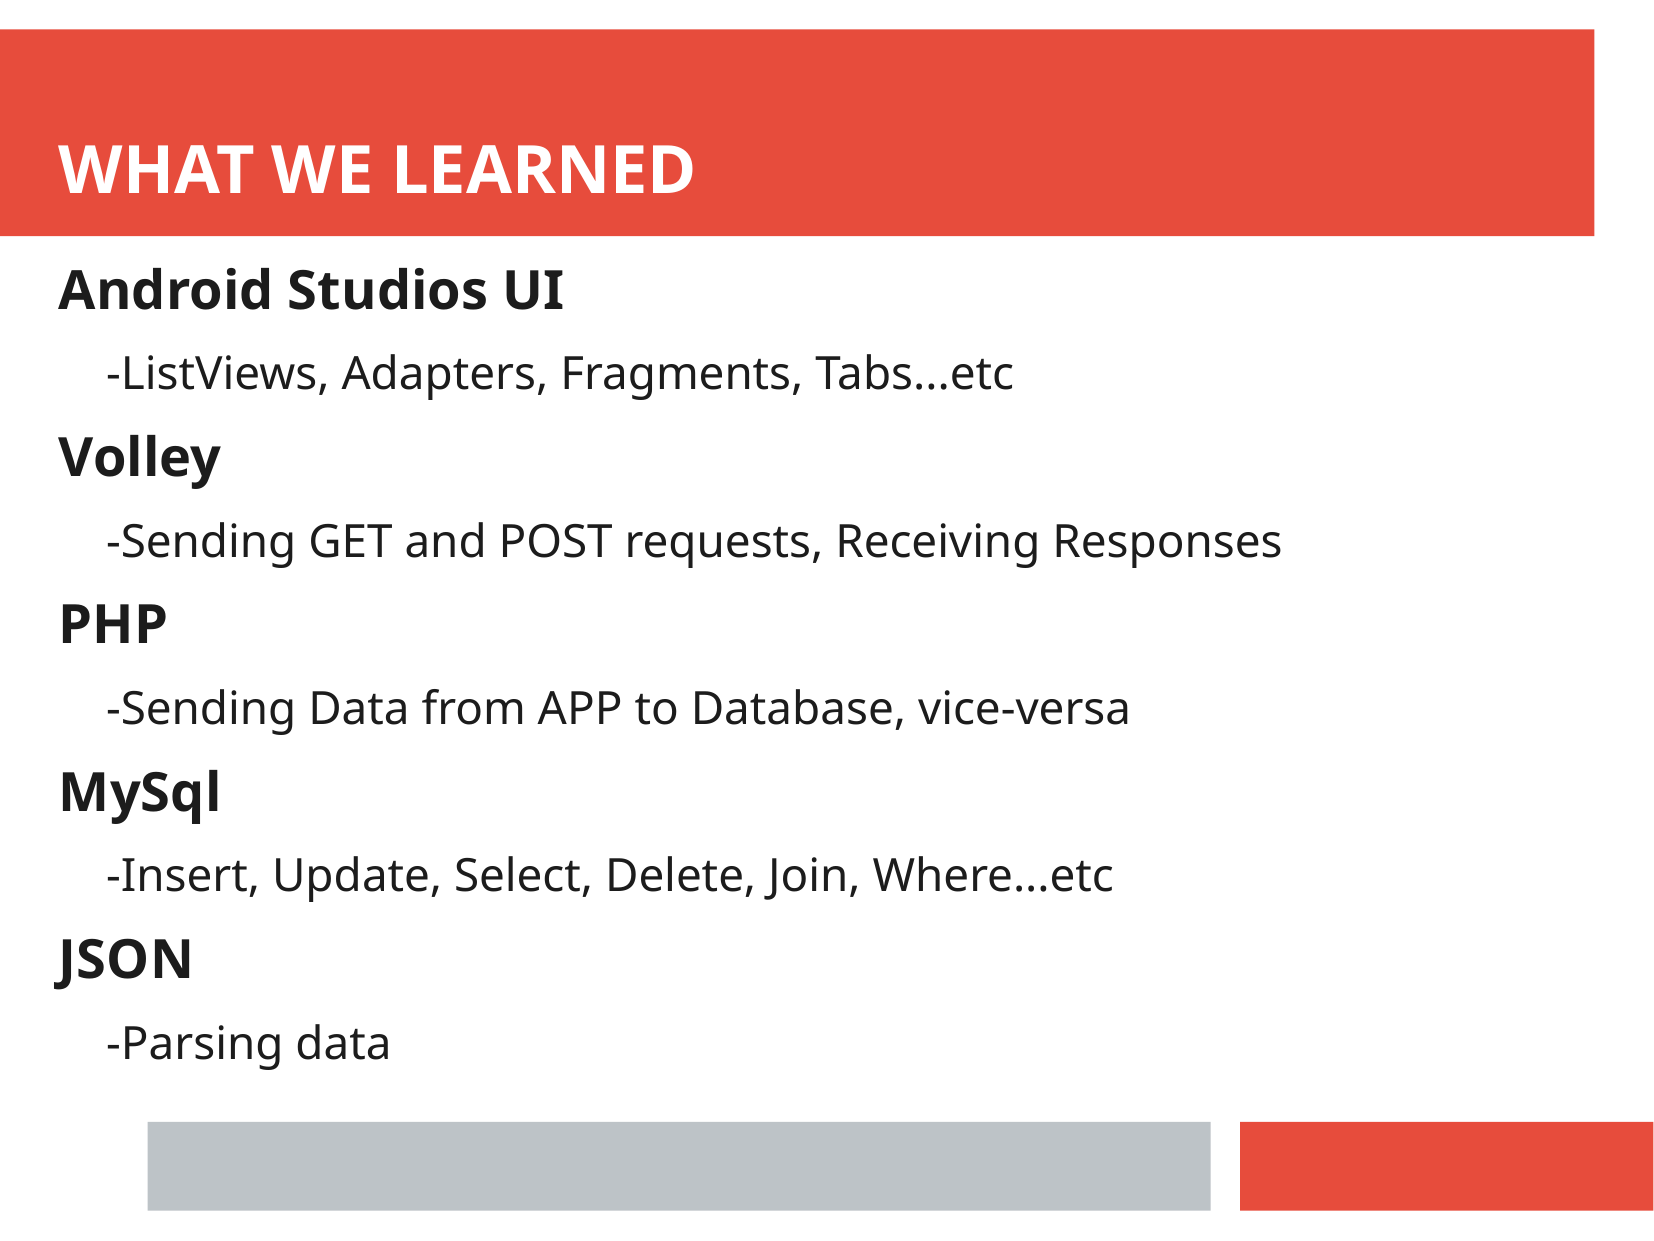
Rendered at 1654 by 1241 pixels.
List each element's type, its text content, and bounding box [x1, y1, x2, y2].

text_box Android Studios UI -ListViews, Adapters, Fragments, Tabs...etc Volley -Sending GET and POST requests, Receiving Responses PHP -Sending Data from APP to Database, vice-versa MySql -Insert, Update, Select, Delete, Join, Where...etc JSON -Parsing data [58, 254, 1565, 1140]
text_box WHAT WE LEARNED [58, 58, 1595, 207]
